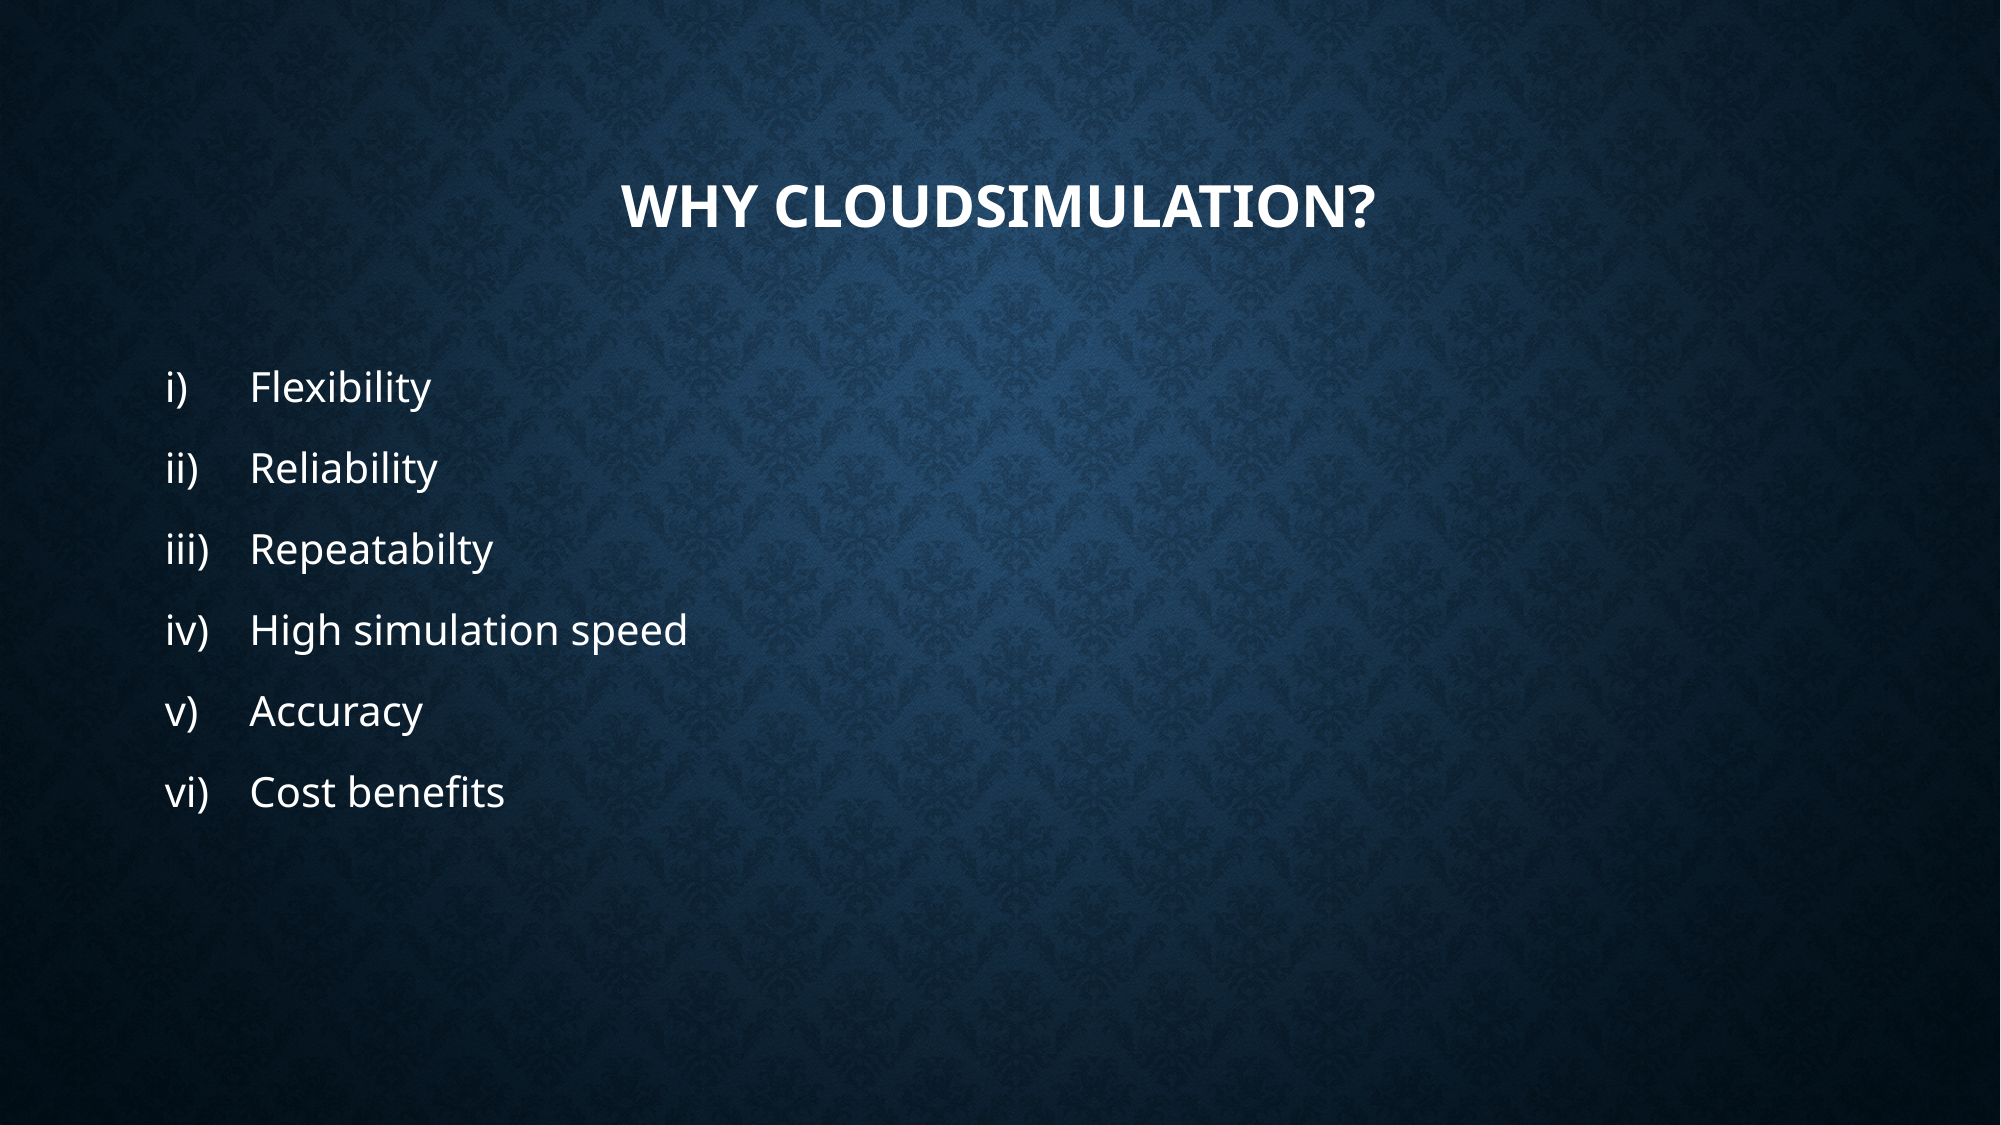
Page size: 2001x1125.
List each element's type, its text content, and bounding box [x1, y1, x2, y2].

title Why cloudsimulation? [149, 99, 1849, 318]
list Flexibility Reliability Repeatabilty High simulation speed Accuracy Cost benefits [149, 343, 1849, 1090]
